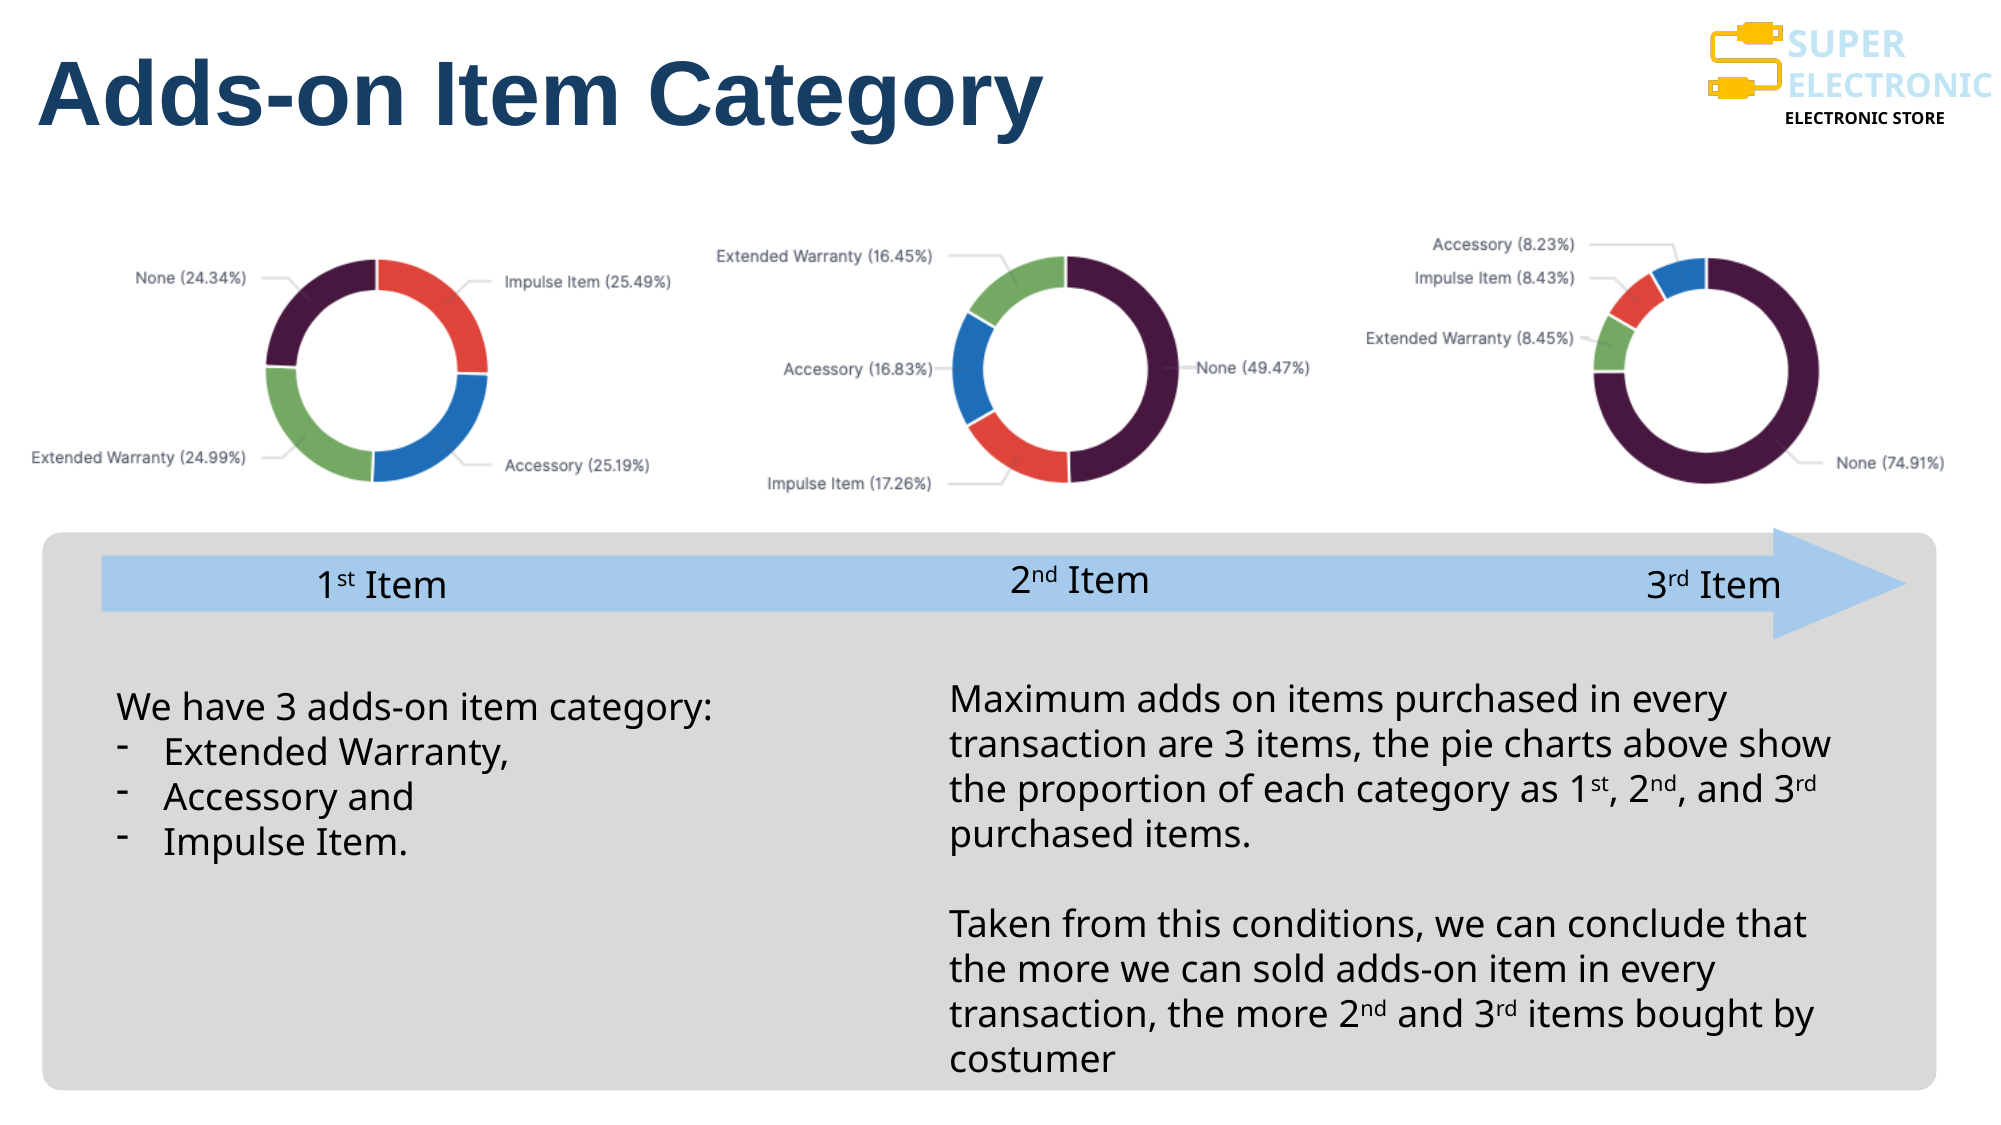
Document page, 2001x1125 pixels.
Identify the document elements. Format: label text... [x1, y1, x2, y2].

picture [1356, 217, 1959, 501]
text_box 2nd Item [995, 548, 1166, 609]
title Adds-on Item Category [21, 36, 1559, 155]
text_box [42, 532, 1937, 1091]
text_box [1692, 8, 2000, 137]
text_box 1st Item [300, 553, 463, 613]
picture [21, 217, 1340, 522]
text_box Maximum adds on items purchased in every transaction are 3 items, the pie charts above show the proportion of each category as 1st, 2nd, and 3rd purchased items. Taken from this conditions, we can conclude that the more we can sold adds-on item in every transaction, the more 2nd and 3rd items bought by costumer [934, 667, 1853, 1122]
text_box We have 3 adds-on item category: Extended Warranty, Accessory and Impulse Item. [101, 675, 733, 905]
text_box [100, 525, 1911, 642]
text_box 3rd Item [1631, 553, 1797, 613]
